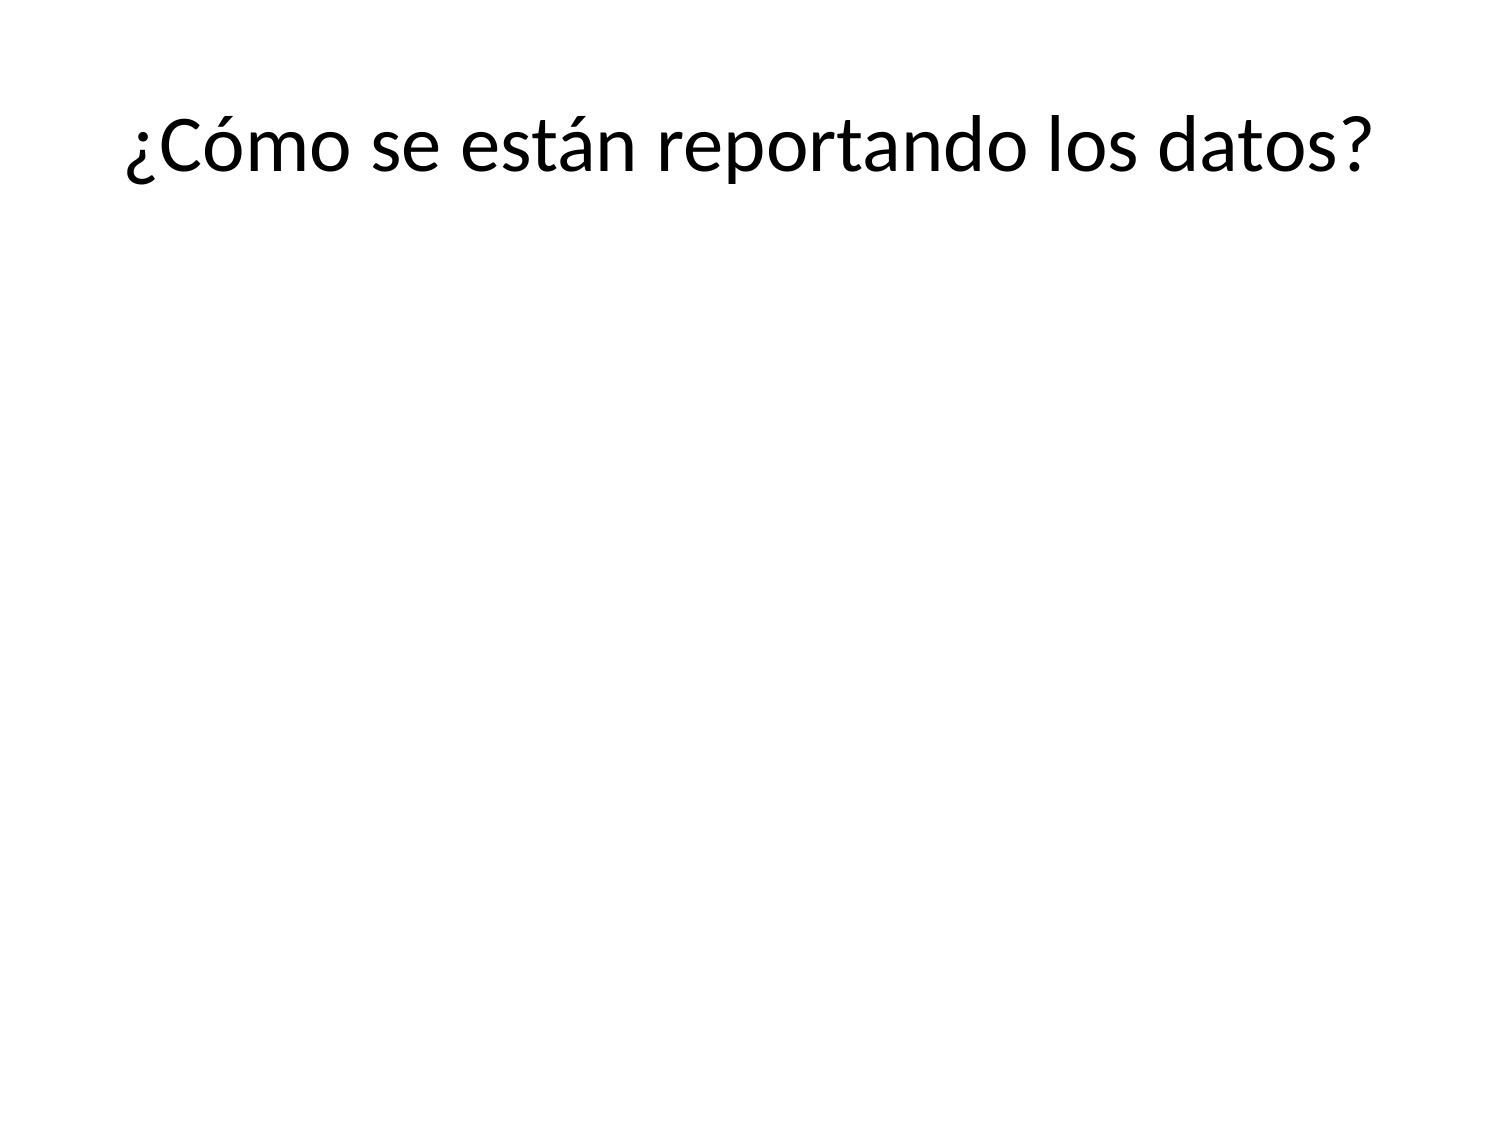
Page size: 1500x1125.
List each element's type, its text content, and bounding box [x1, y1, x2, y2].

title ¿Cómo se están reportando los datos? [75, 45, 1425, 233]
